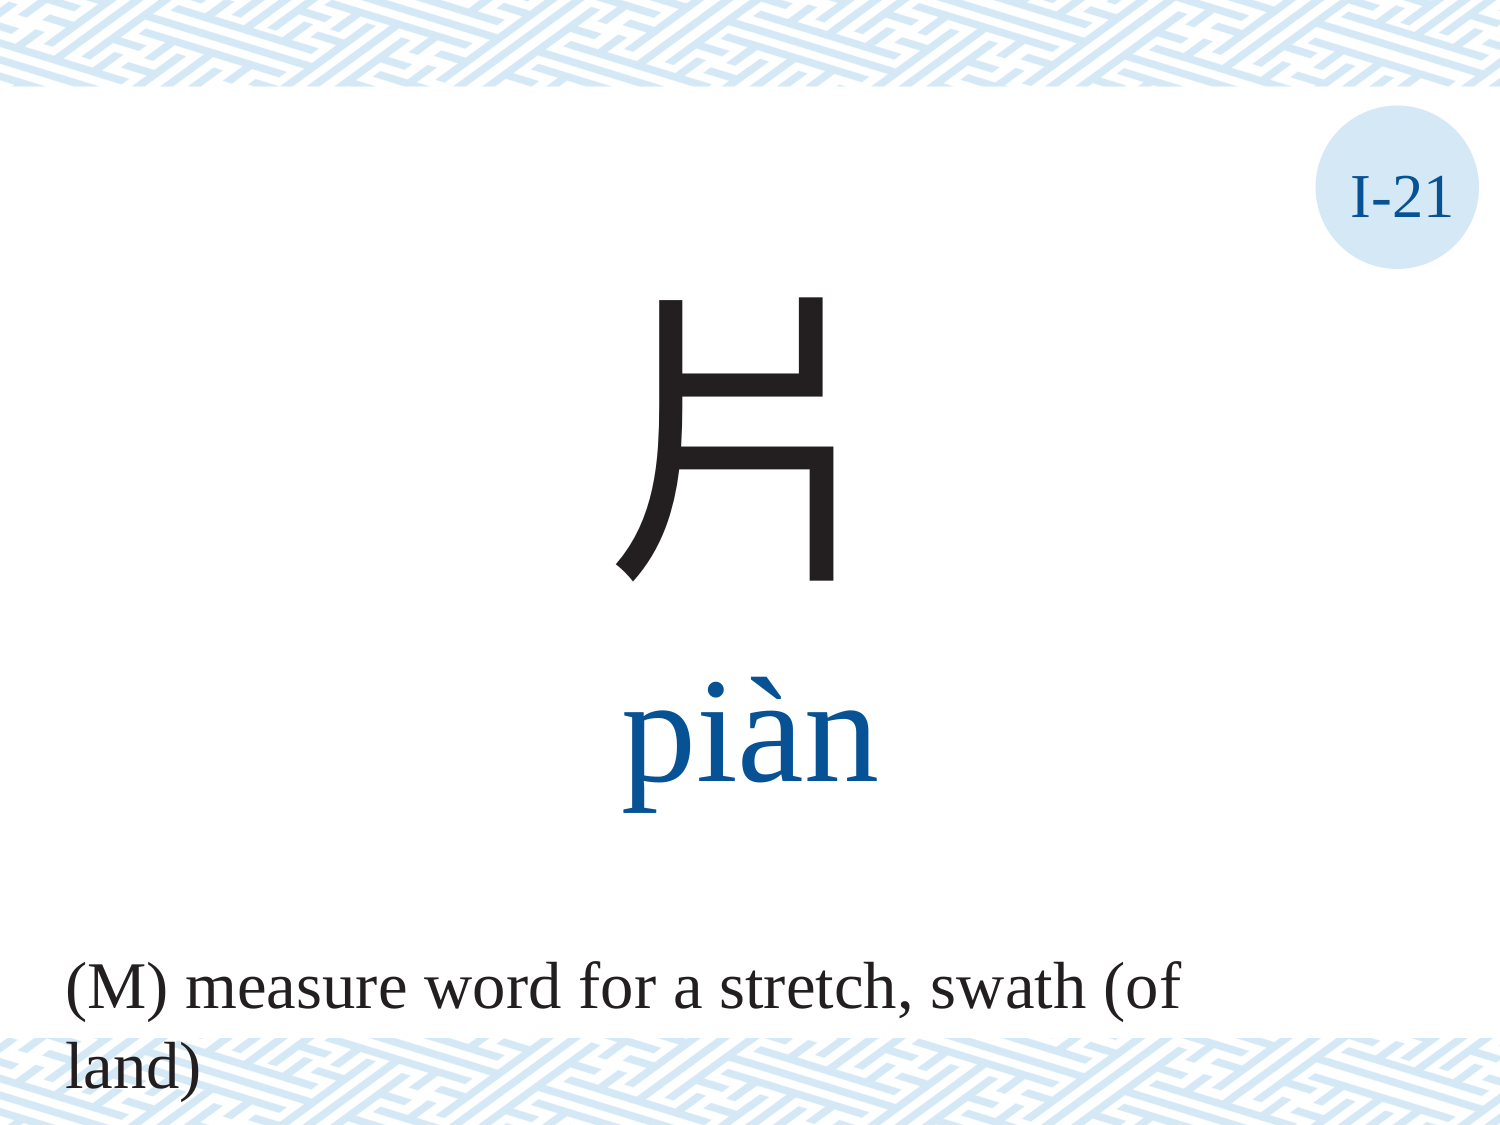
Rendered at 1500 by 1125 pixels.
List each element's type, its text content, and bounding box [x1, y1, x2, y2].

picture [0, 0, 1500, 1125]
text_box I-21 片 piàn [593, 154, 1456, 812]
text_box (M) measure word for a stretch, swath (of land) [62, 942, 1336, 1103]
